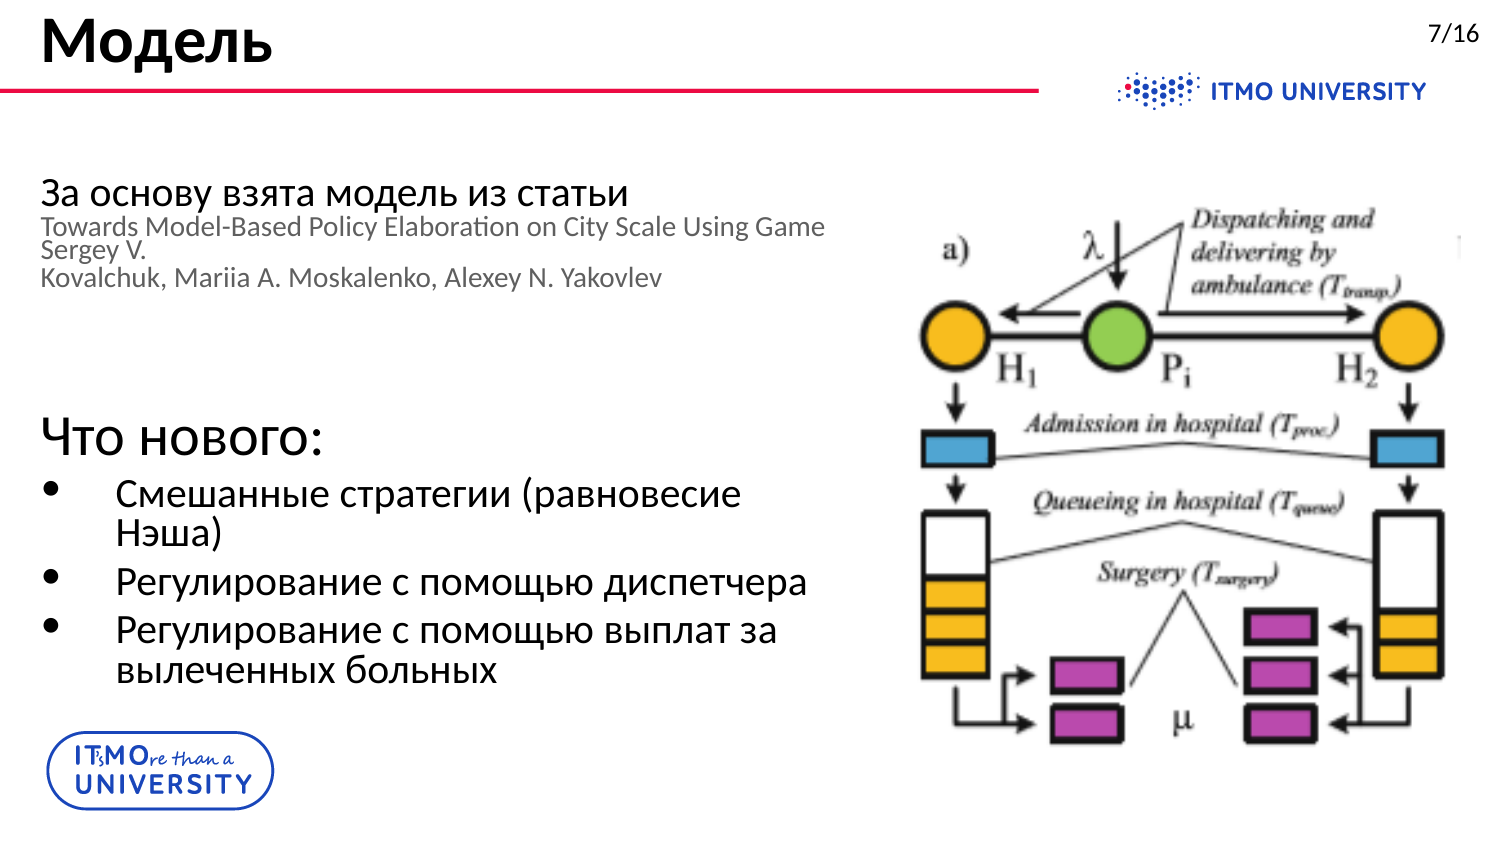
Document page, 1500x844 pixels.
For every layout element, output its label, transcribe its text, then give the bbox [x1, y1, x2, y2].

list За основу взята модель из статьи Towards Model-Based Policy Elaboration on City Scale Using Game Sergey V. Kovalchuk, Mariia A. Moskalenko, Alexey N. Yakovlev Что нового: Смешанные стратегии (равновесие Нэша) Регулирование с помощью диспетчера Регулирование с помощью выплат за вылеченных больных [25, 167, 853, 688]
title Модель [25, 0, 1327, 87]
picture [0, 0, 1500, 844]
slide_number 7/16 [1404, 0, 1495, 65]
